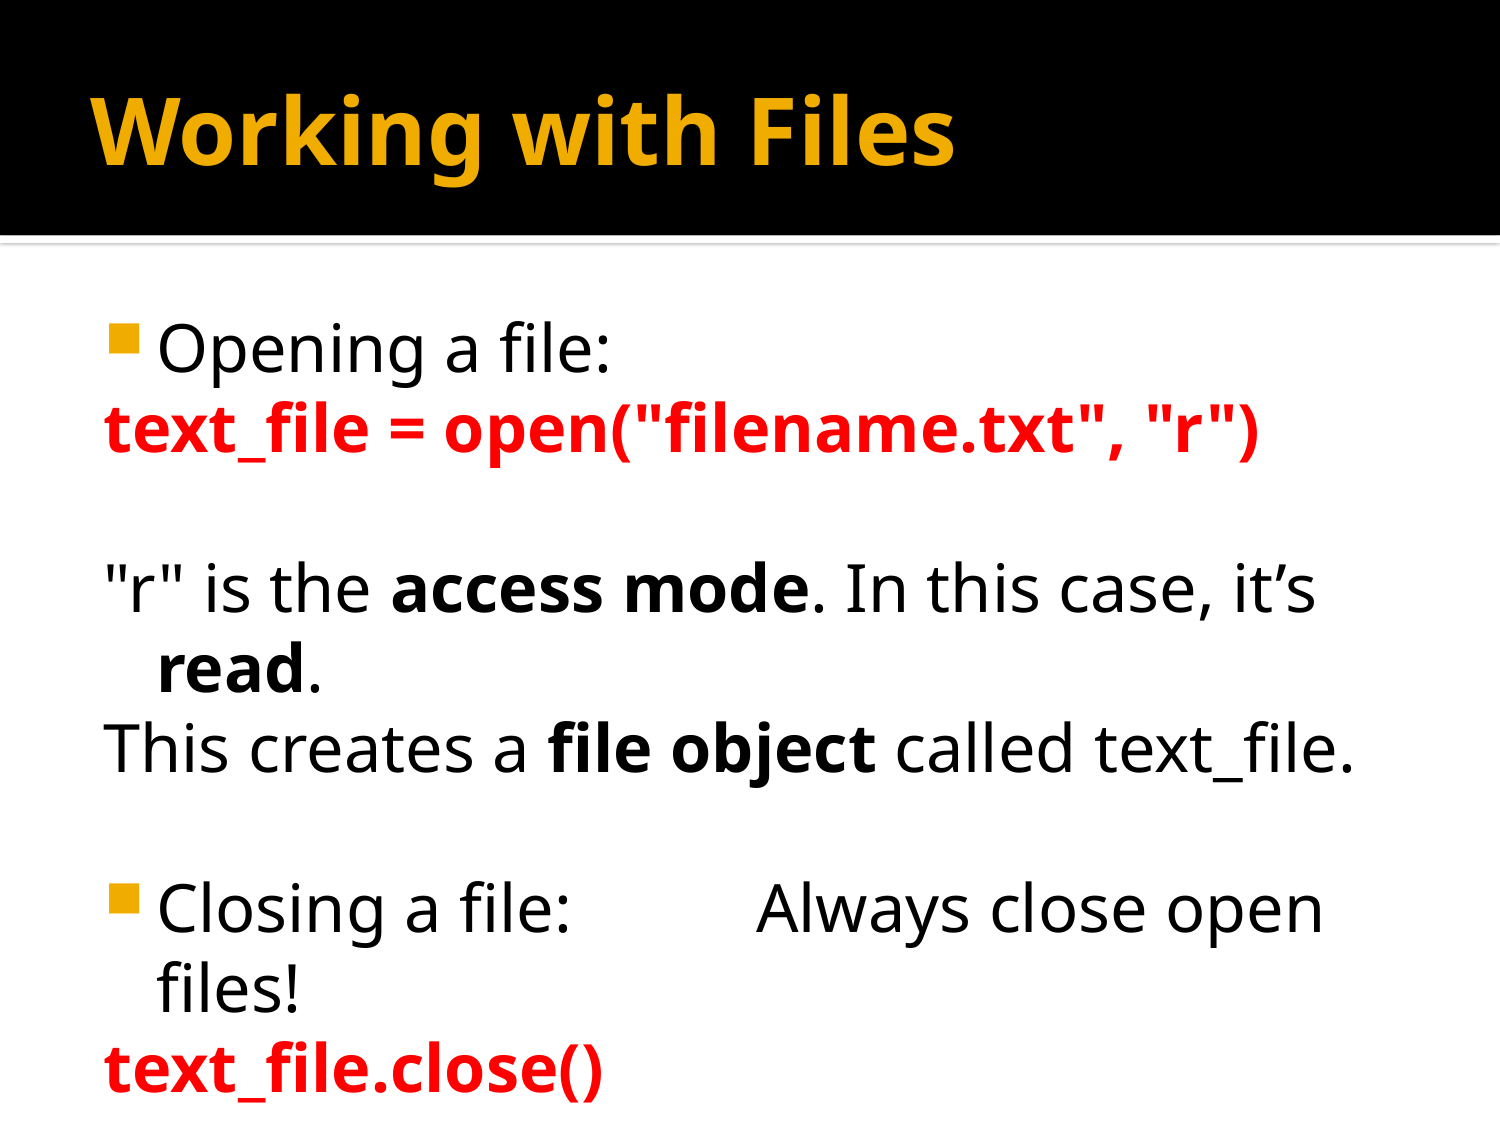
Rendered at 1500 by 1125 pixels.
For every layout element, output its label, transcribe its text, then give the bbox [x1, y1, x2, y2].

title Working with Files [75, 25, 1425, 231]
list Opening a file: text_file = open("filename.txt", "r") "r" is the access mode. In this case, it’s read. This creates a file object called text_file. Closing a file: Always close open files! text_file.close() [75, 291, 1425, 1050]
